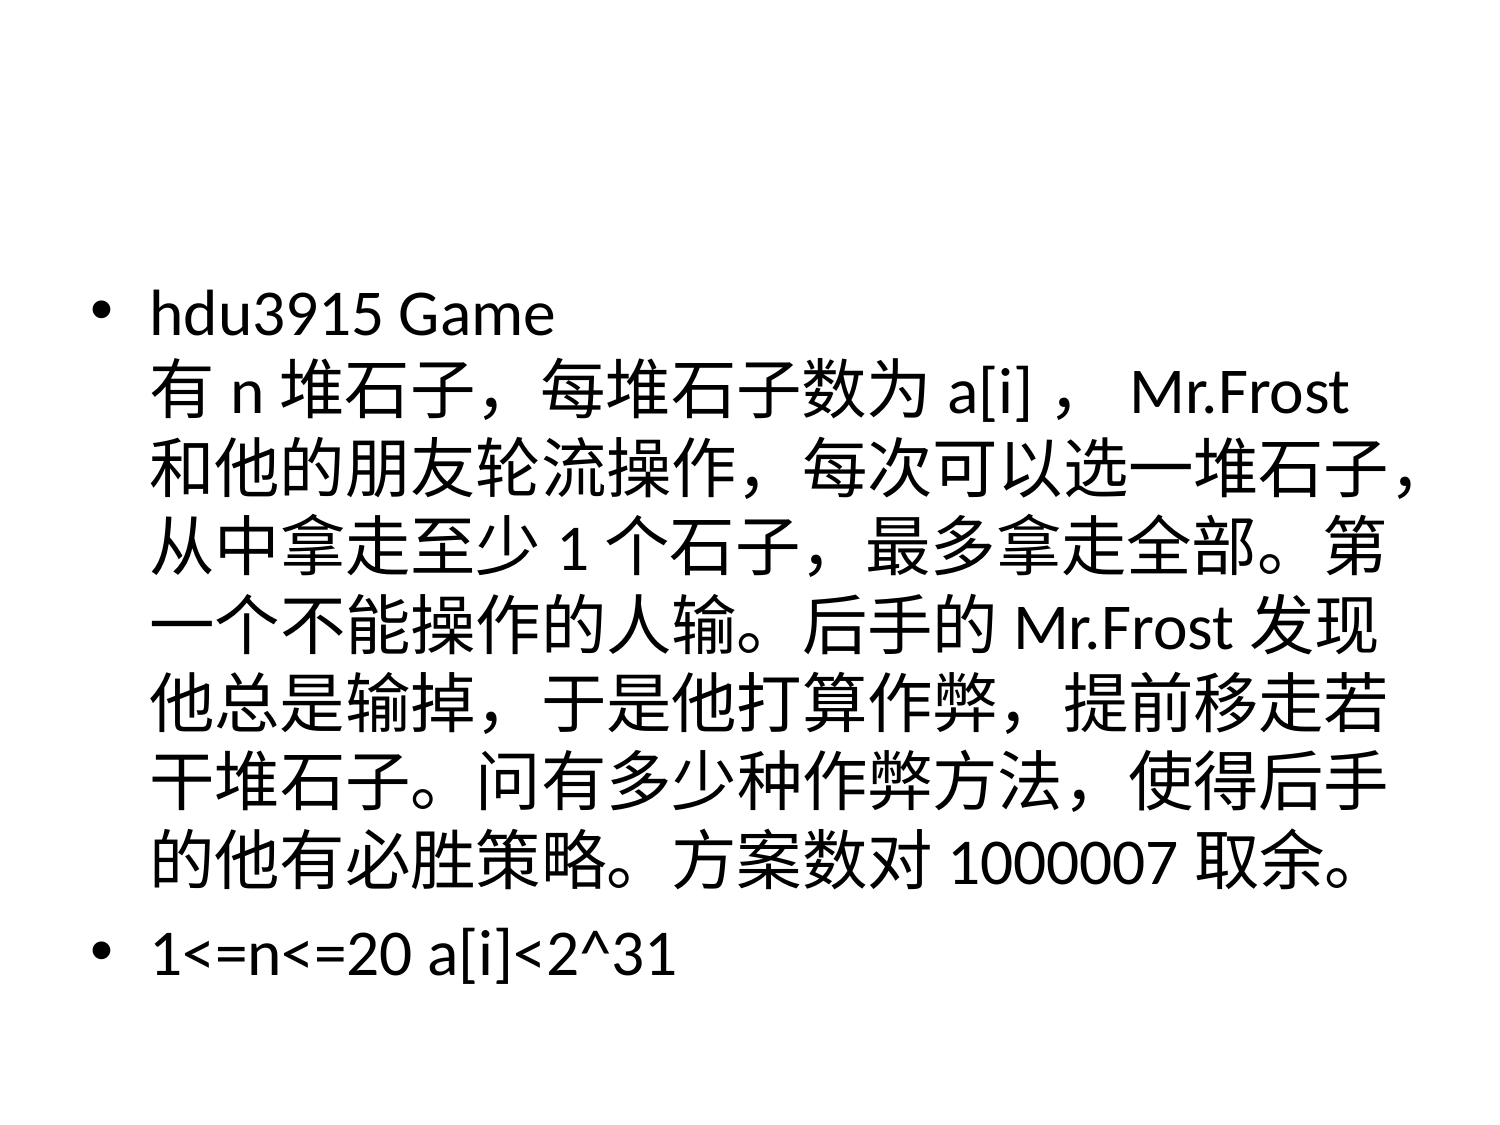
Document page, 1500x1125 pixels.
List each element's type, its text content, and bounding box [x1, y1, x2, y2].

list hdu3915 Game 有n堆石子，每堆石子数为a[i]，Mr.Frost和他的朋友轮流操作，每次可以选一堆石子，从中拿走至少1个石子，最多拿走全部。第一个不能操作的人输。后手的Mr.Frost发现他总是输掉，于是他打算作弊，提前移走若干堆石子。问有多少种作弊方法，使得后手的他有必胜策略。方案数对1000007取余。 1<=n<=20 a[i]<2^31 [75, 262, 1425, 1005]
